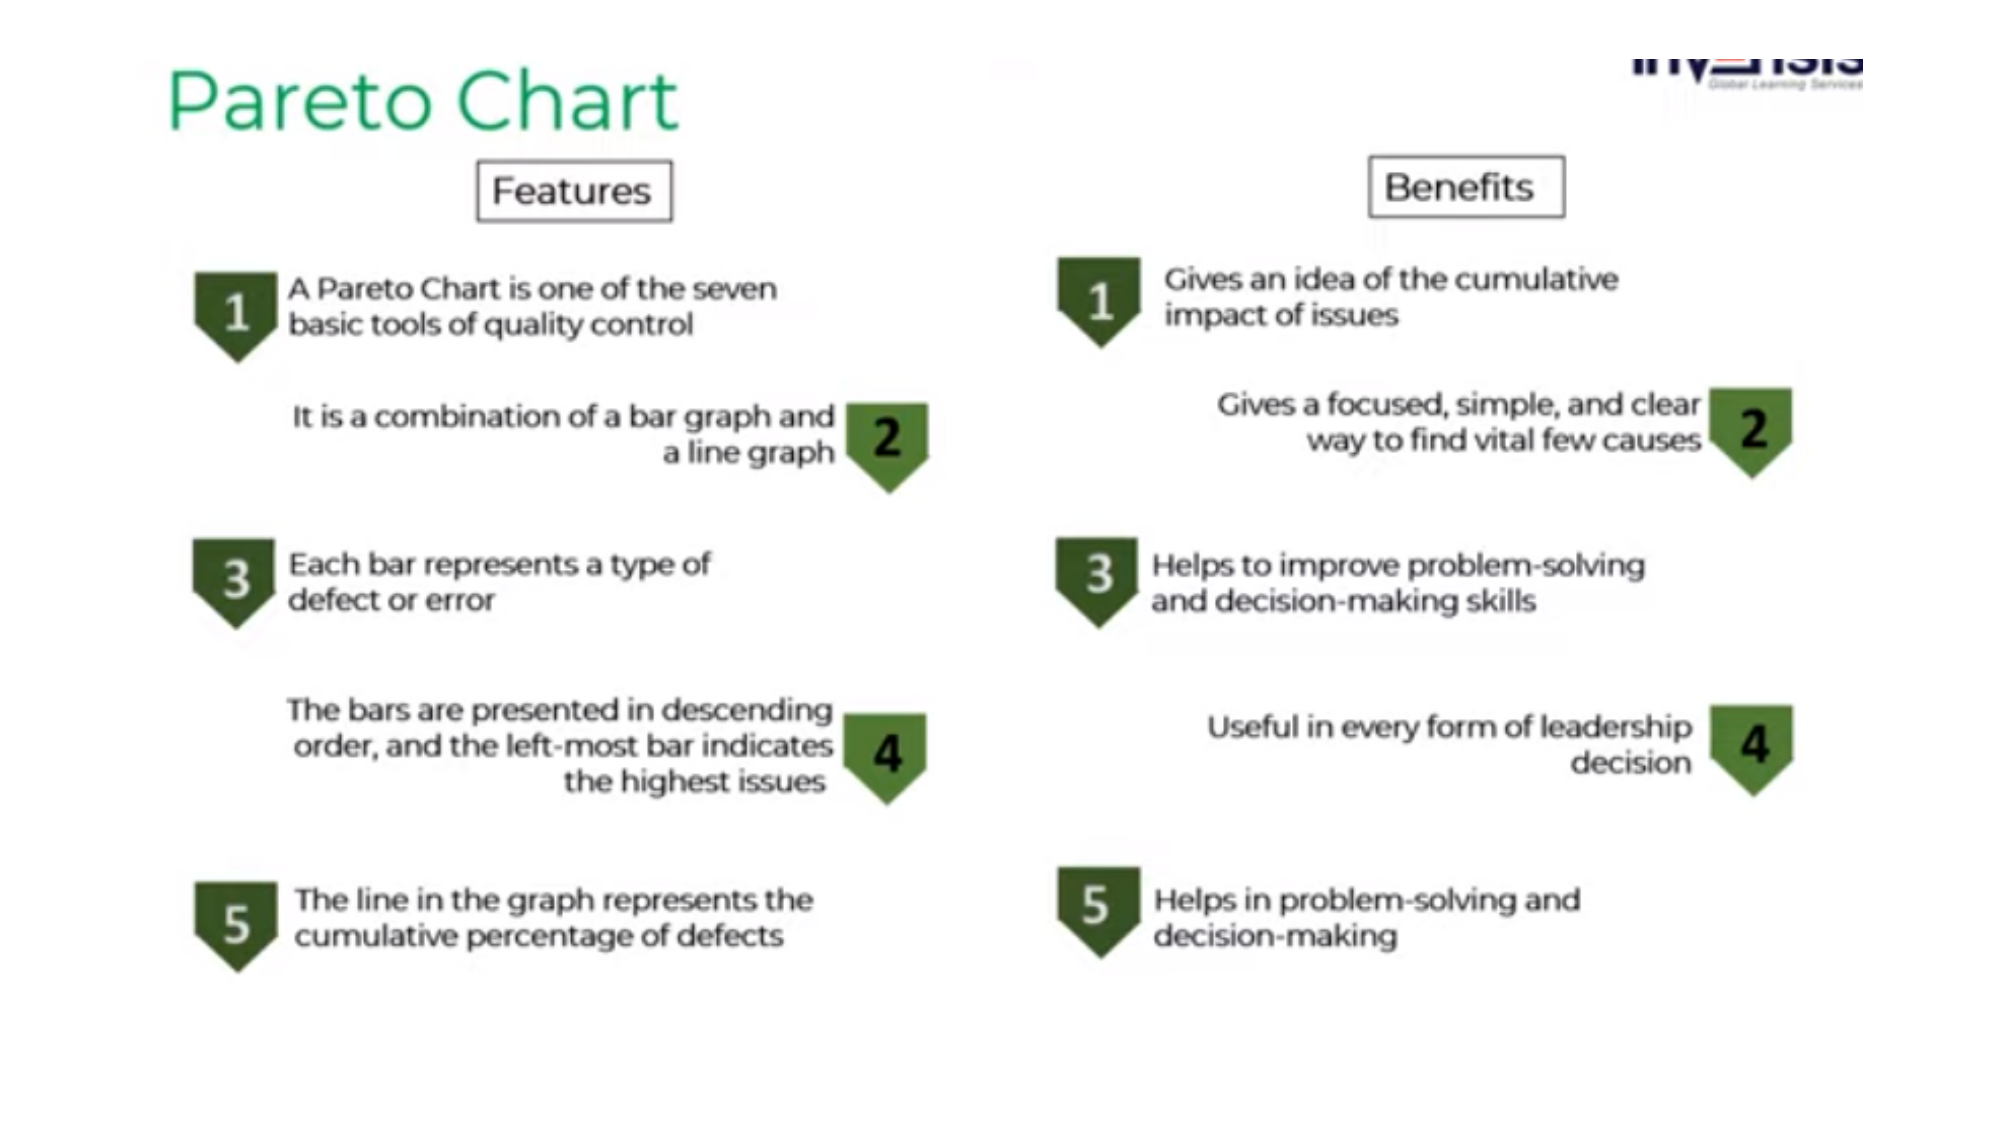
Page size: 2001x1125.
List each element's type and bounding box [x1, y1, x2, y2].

picture [137, 59, 1863, 992]
